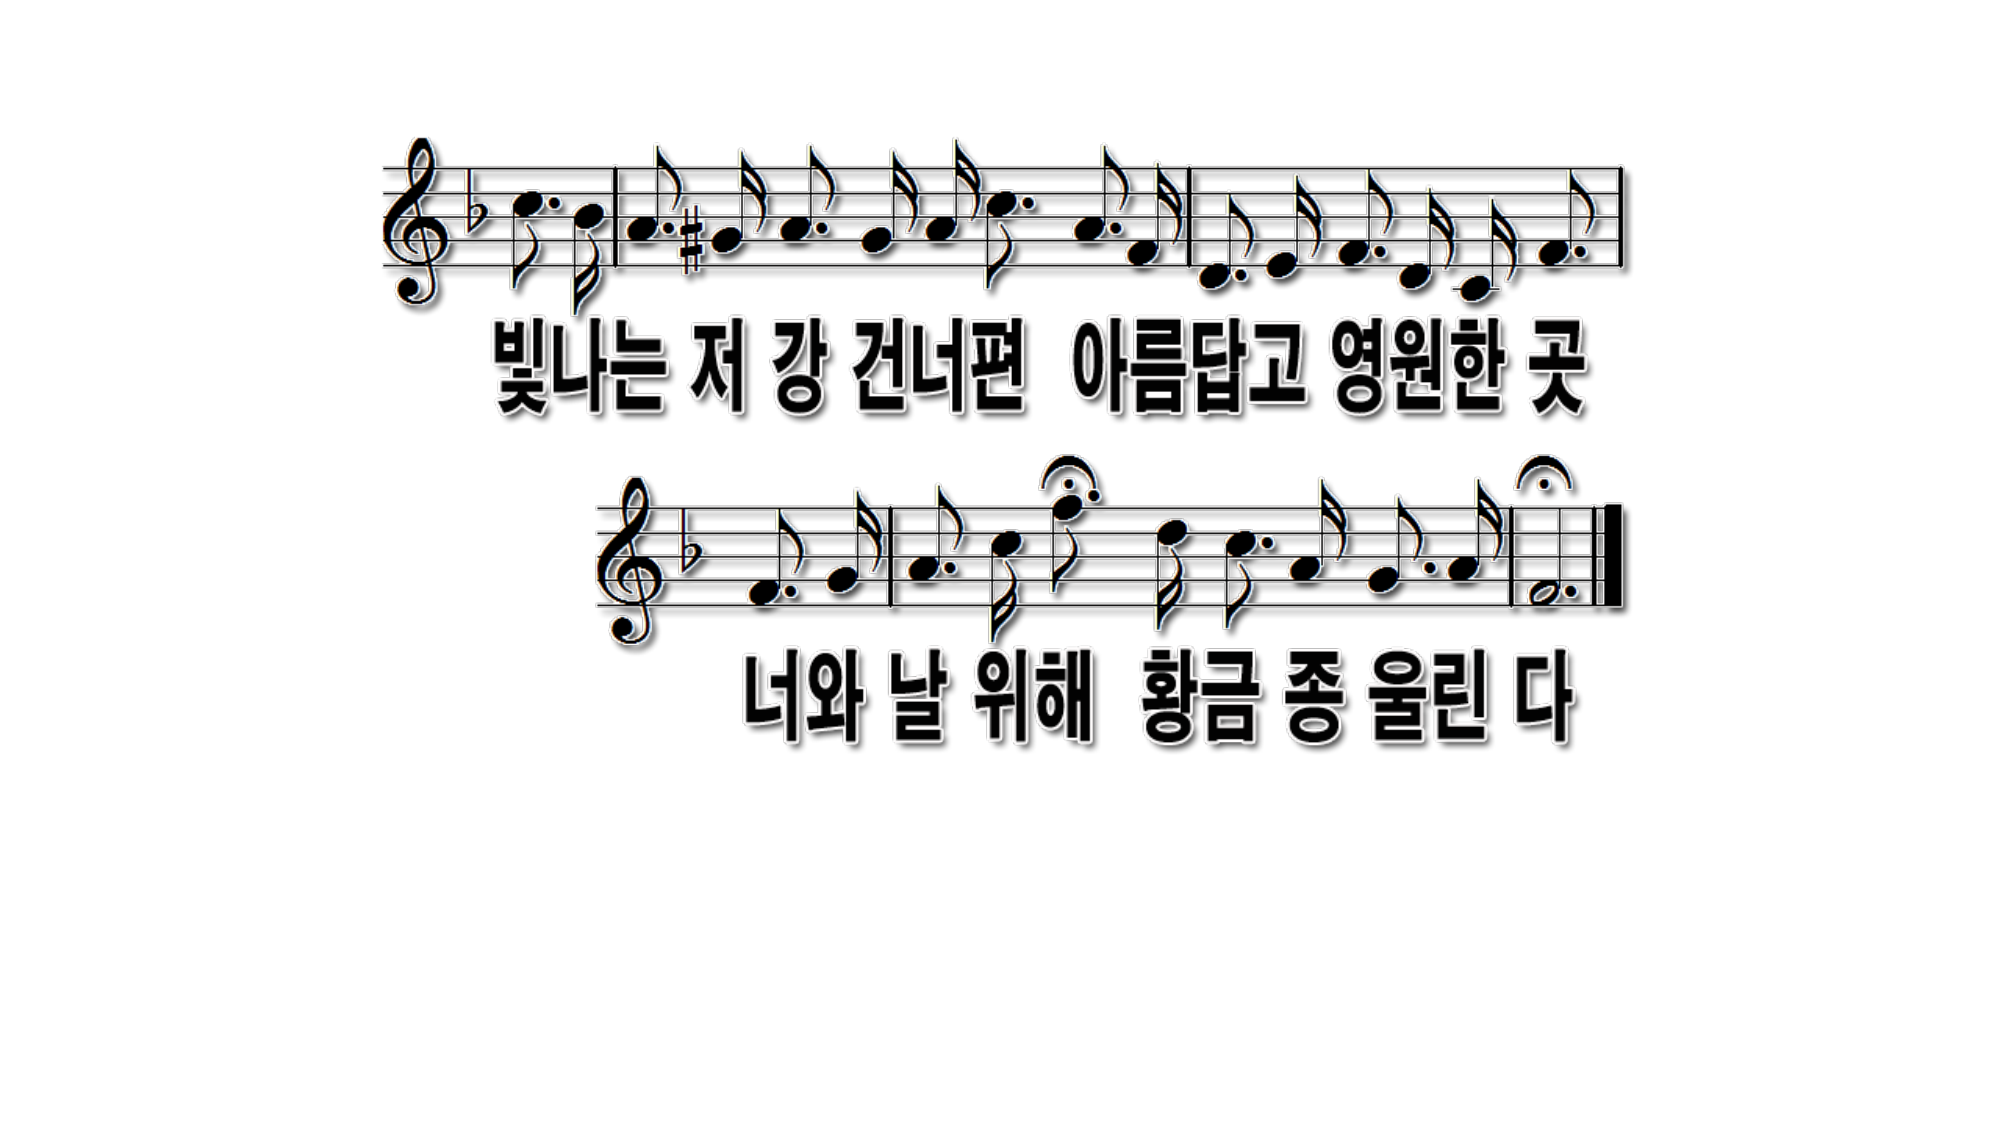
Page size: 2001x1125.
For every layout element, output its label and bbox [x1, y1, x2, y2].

picture [249, 0, 1750, 835]
